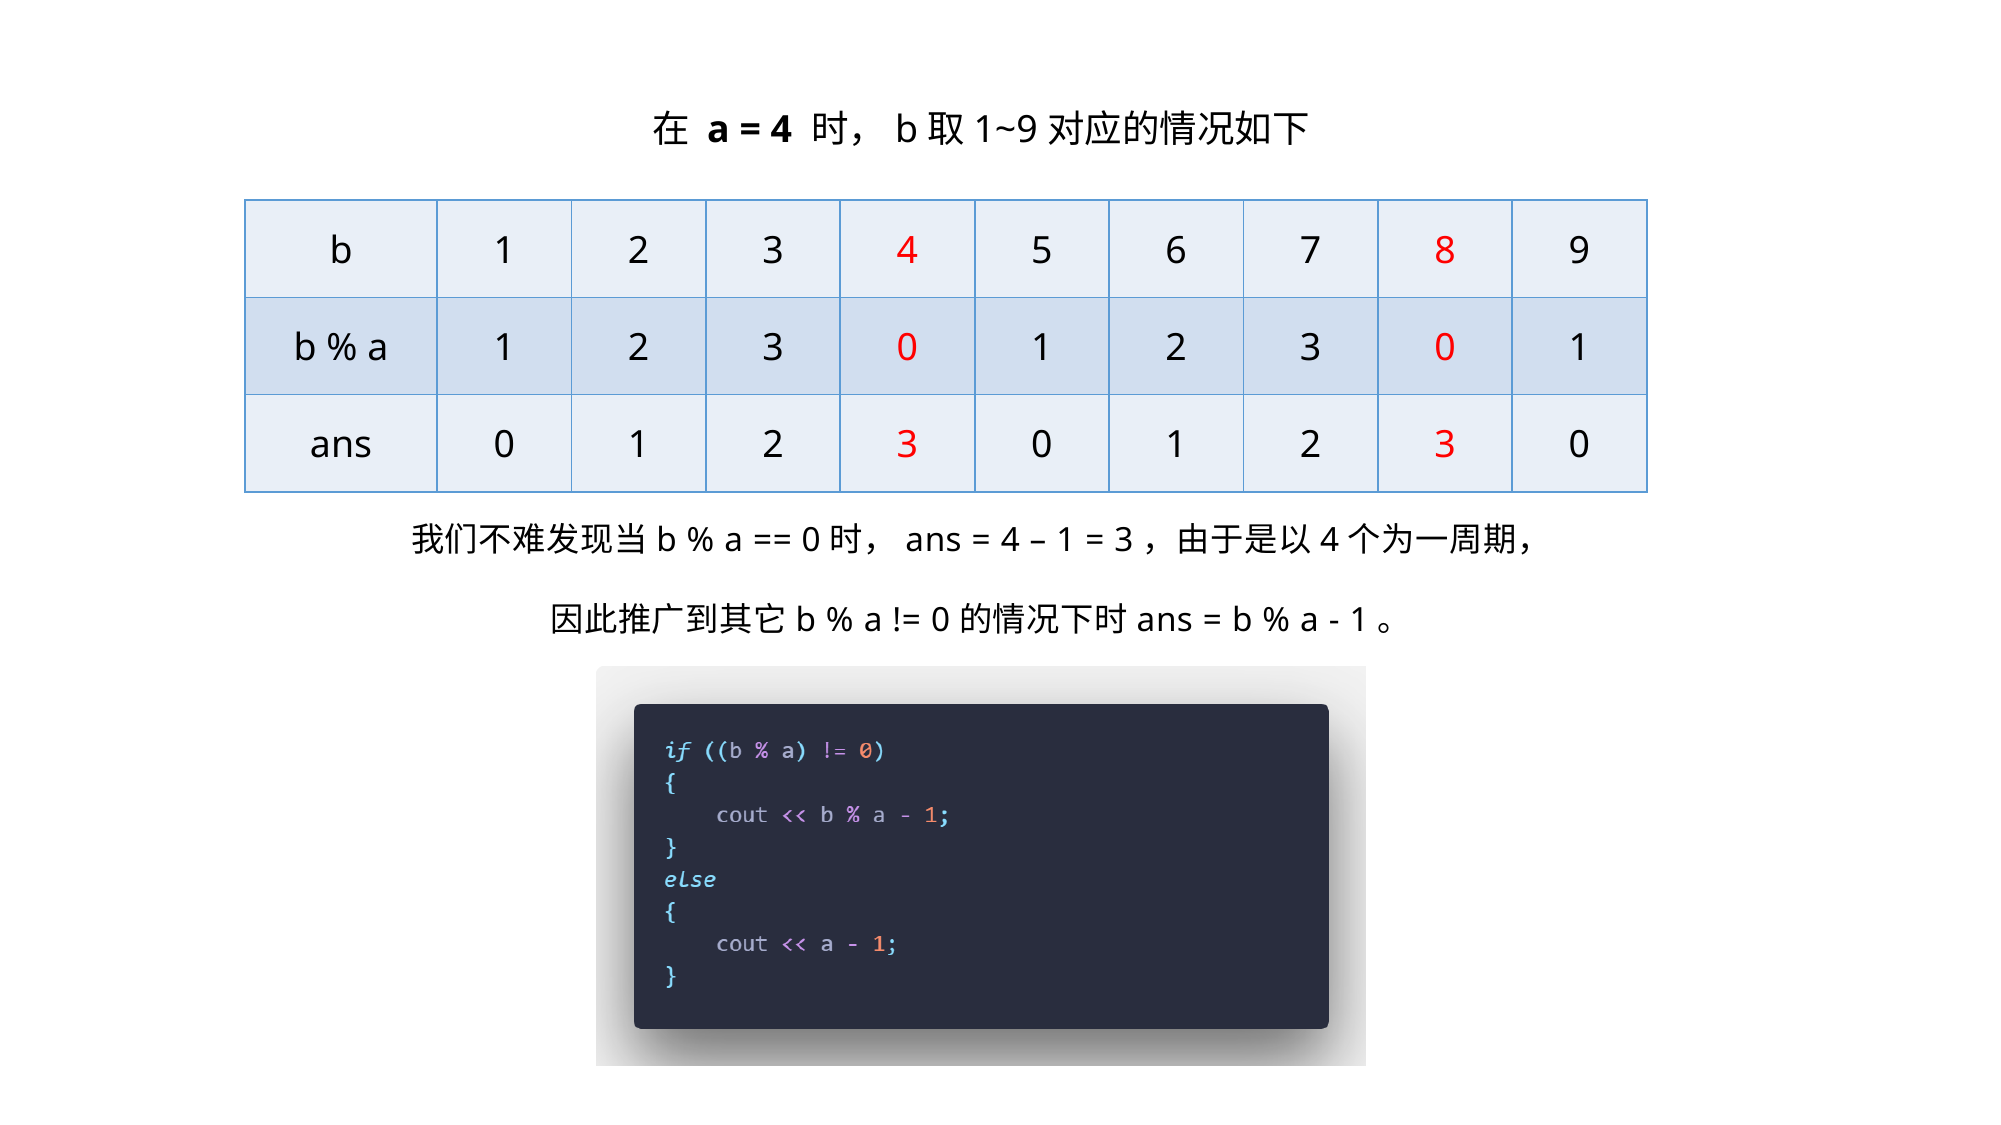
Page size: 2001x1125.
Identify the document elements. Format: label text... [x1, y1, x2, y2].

table_header 1 [438, 201, 571, 297]
table_header 2 [572, 201, 705, 297]
table_cell 0 [841, 298, 974, 394]
table_header 8 [1379, 201, 1511, 297]
table_cell 1 [572, 395, 705, 491]
table_cell 1 [438, 298, 571, 394]
table_header 3 [707, 201, 839, 297]
table_cell 2 [1244, 395, 1377, 491]
table_cell 0 [976, 395, 1108, 491]
table_cell 3 [707, 298, 839, 394]
table_header 9 [1513, 201, 1646, 297]
table_header 6 [1110, 201, 1243, 297]
table_cell 1 [1513, 298, 1646, 394]
table_cell b % a [246, 298, 436, 394]
table_header 7 [1244, 201, 1377, 297]
table_cell 3 [1379, 395, 1511, 491]
table_cell ans [246, 395, 436, 491]
table_cell 0 [438, 395, 571, 491]
table_cell 3 [1244, 298, 1377, 394]
table_cell 3 [841, 395, 974, 491]
table_cell 2 [572, 298, 705, 394]
table_cell 2 [707, 395, 839, 491]
table_cell 0 [1513, 395, 1646, 491]
table_header 4 [841, 201, 974, 297]
table_header 5 [976, 201, 1108, 297]
table_cell 1 [1110, 395, 1243, 491]
text_box 我们不难发现当b % a == 0时，ans = 4 – 1 = 3，由于是以4个为一周期， 因此推广到其它b % a != 0的情况下时ans = b % a - 1。 [396, 510, 1566, 645]
table_cell 2 [1110, 298, 1243, 394]
text_box 在 a = 4 时，b取1~9对应的情况如下 [637, 98, 1325, 158]
table_cell 1 [976, 298, 1108, 394]
picture [595, 666, 1366, 1066]
table_cell 0 [1379, 298, 1511, 394]
table_header b [246, 201, 436, 297]
